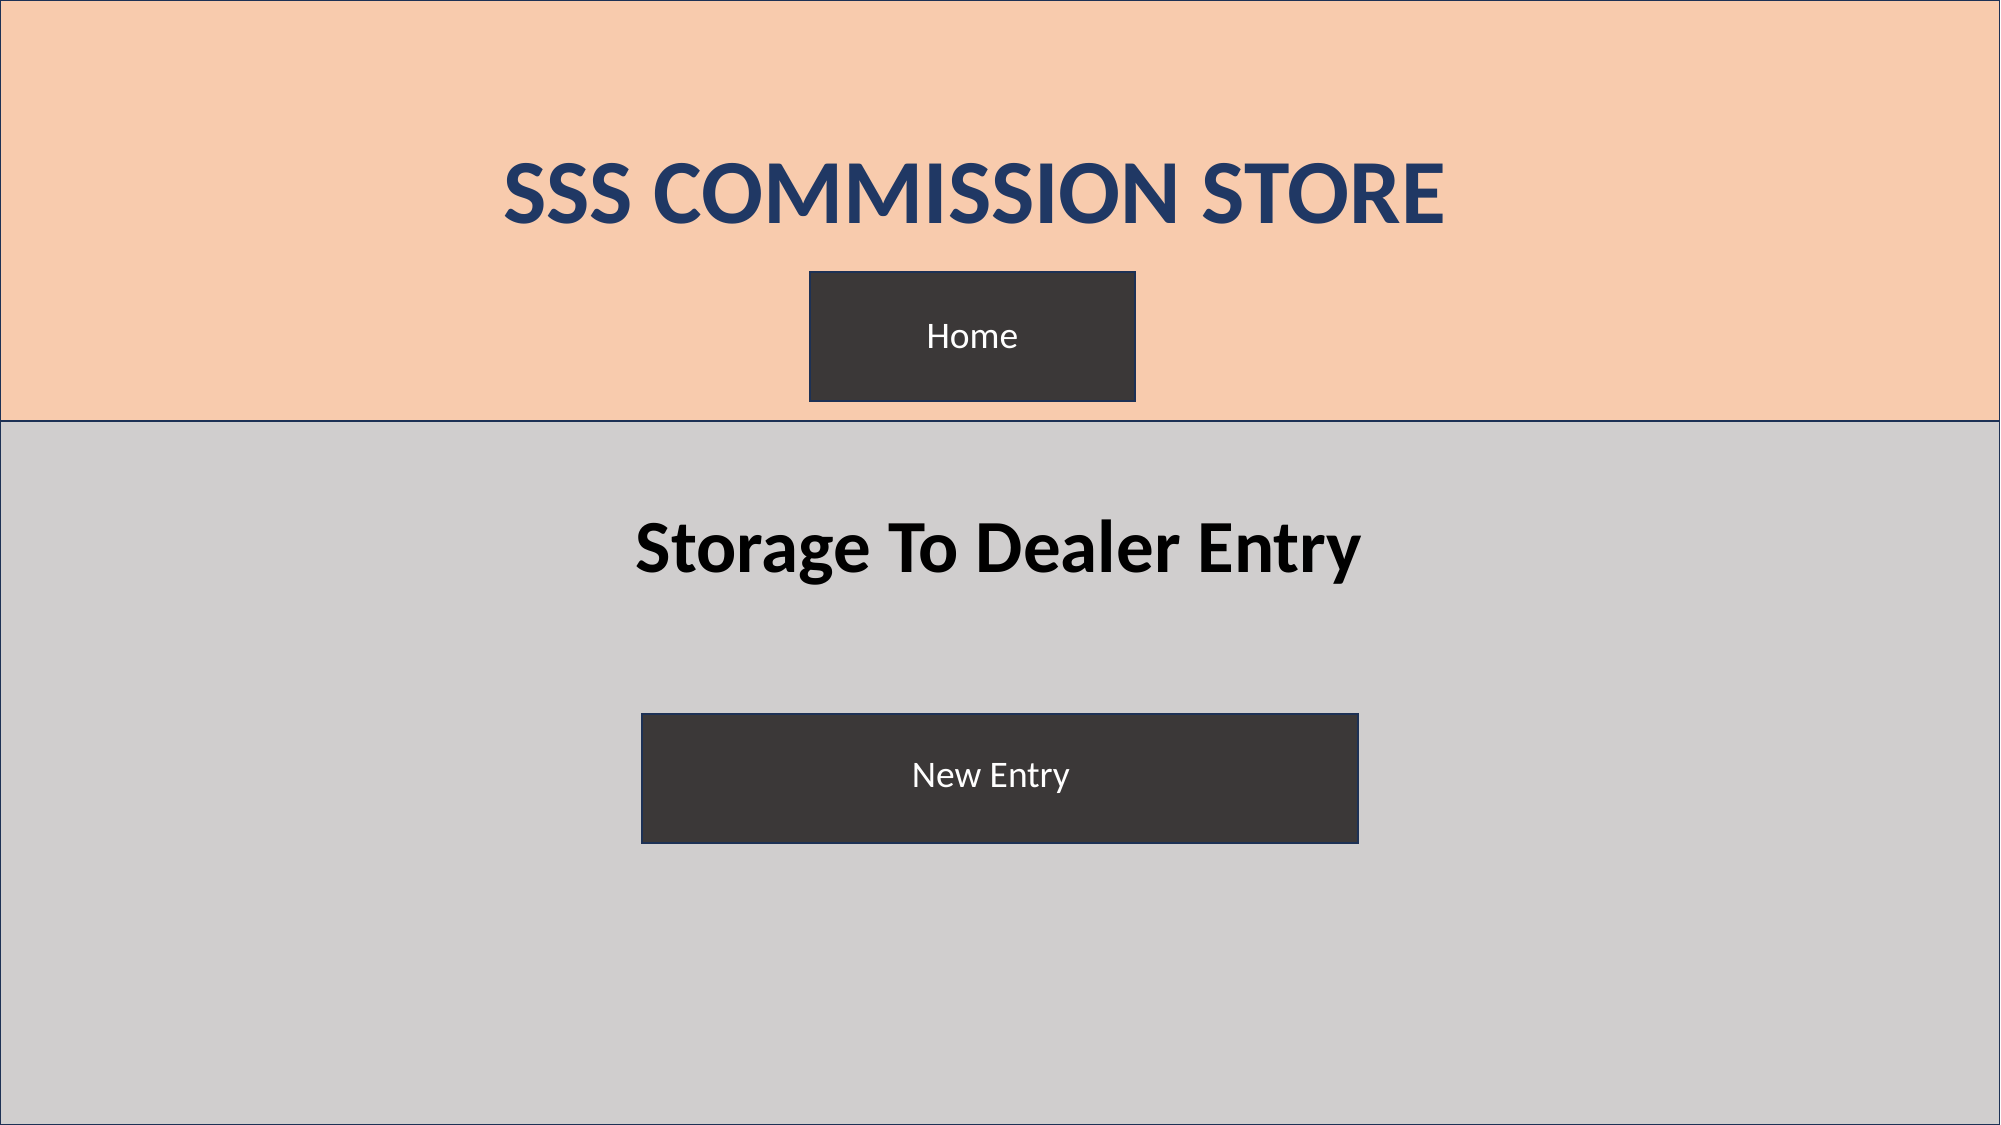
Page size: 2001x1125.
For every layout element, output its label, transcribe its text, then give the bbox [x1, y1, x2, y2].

text_box [809, 271, 1136, 303]
text_box [0, 0, 2000, 420]
text_box Storage To Dealer Entry [620, 490, 1549, 595]
text_box Home [674, 303, 1271, 364]
text_box New Entry [693, 742, 1289, 803]
text_box [0, 420, 2000, 1125]
text_box SSS COMMISSION STORE [488, 124, 1512, 249]
text_box [641, 713, 1359, 844]
text_box [809, 364, 1136, 402]
